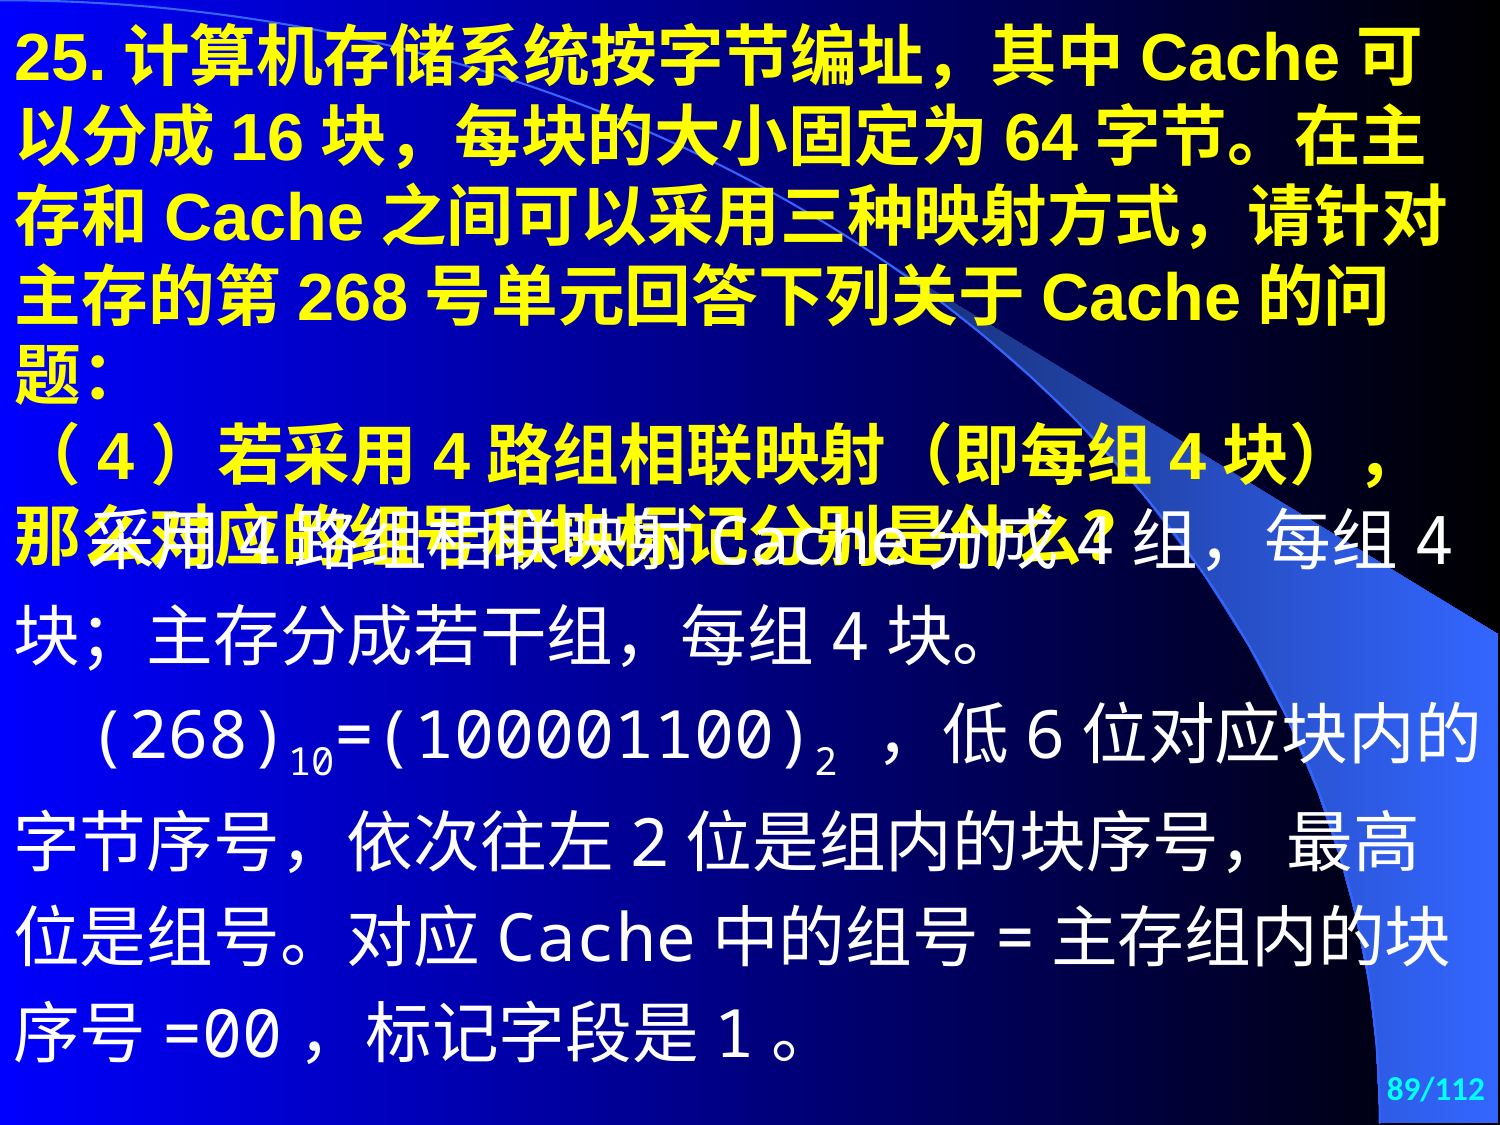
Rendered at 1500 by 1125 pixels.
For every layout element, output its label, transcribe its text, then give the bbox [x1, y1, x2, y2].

text_box 采用4路组相联映射Cache分成4组，每组4块；主存分成若干组，每组4块。 (268)10=(100001100)2 ，低6位对应块内的字节序号，依次往左2位是组内的块序号，最高位是组号。对应Cache中的组号=主存组内的块序号=00，标记字段是1。 [0, 474, 1499, 1079]
text_box 25.计算机存储系统按字节编址，其中Cache可以分成16块，每块的大小固定为64字节。在主存和Cache之间可以采用三种映射方式，请针对主存的第268号单元回答下列关于Cache的问题： （4）若采用4路组相联映射（即每组4块），那么对应的组号和块标记分别是什么？ [0, 6, 1500, 581]
slide_number 89/112 [1187, 1049, 1500, 1125]
